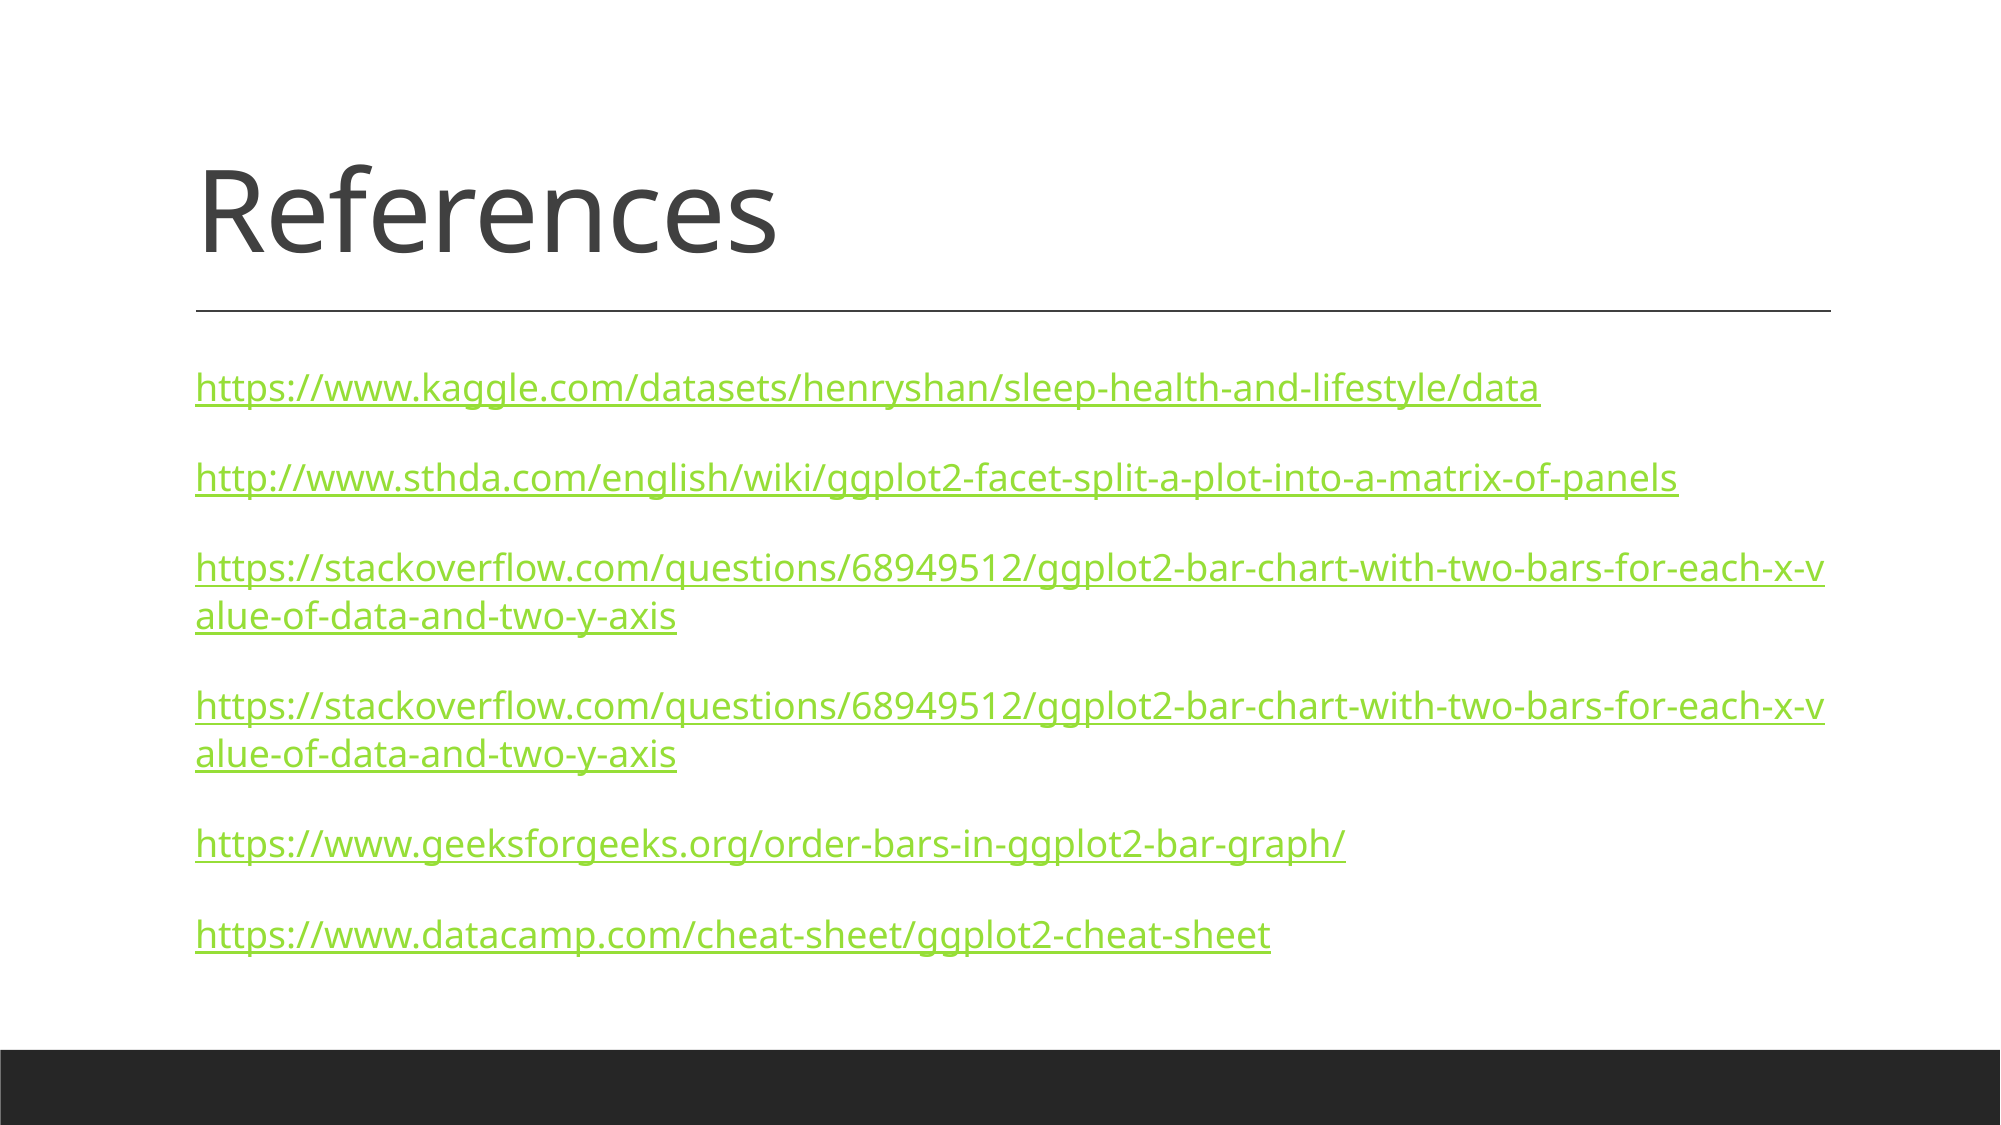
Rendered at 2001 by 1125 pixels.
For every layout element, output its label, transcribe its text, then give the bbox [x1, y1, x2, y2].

title References [180, 47, 1830, 285]
list https://www.kaggle.com/datasets/henryshan/sleep-health-and-lifestyle/data http://www.sthda.com/english/wiki/ggplot2-facet-split-a-plot-into-a-matrix-of-panels https://stackoverflow.com/questions/68949512/ggplot2-bar-chart-with-two-bars-for-each-x-value-of-data-and-two-y-axis https://stackoverflow.com/questions/68949512/ggplot2-bar-chart-with-two-bars-for-each-x-value-of-data-and-two-y-axis https://www.geeksforgeeks.org/order-bars-in-ggplot2-bar-graph/ https://www.datacamp.com/cheat-sheet/ggplot2-cheat-sheet [180, 345, 1830, 963]
